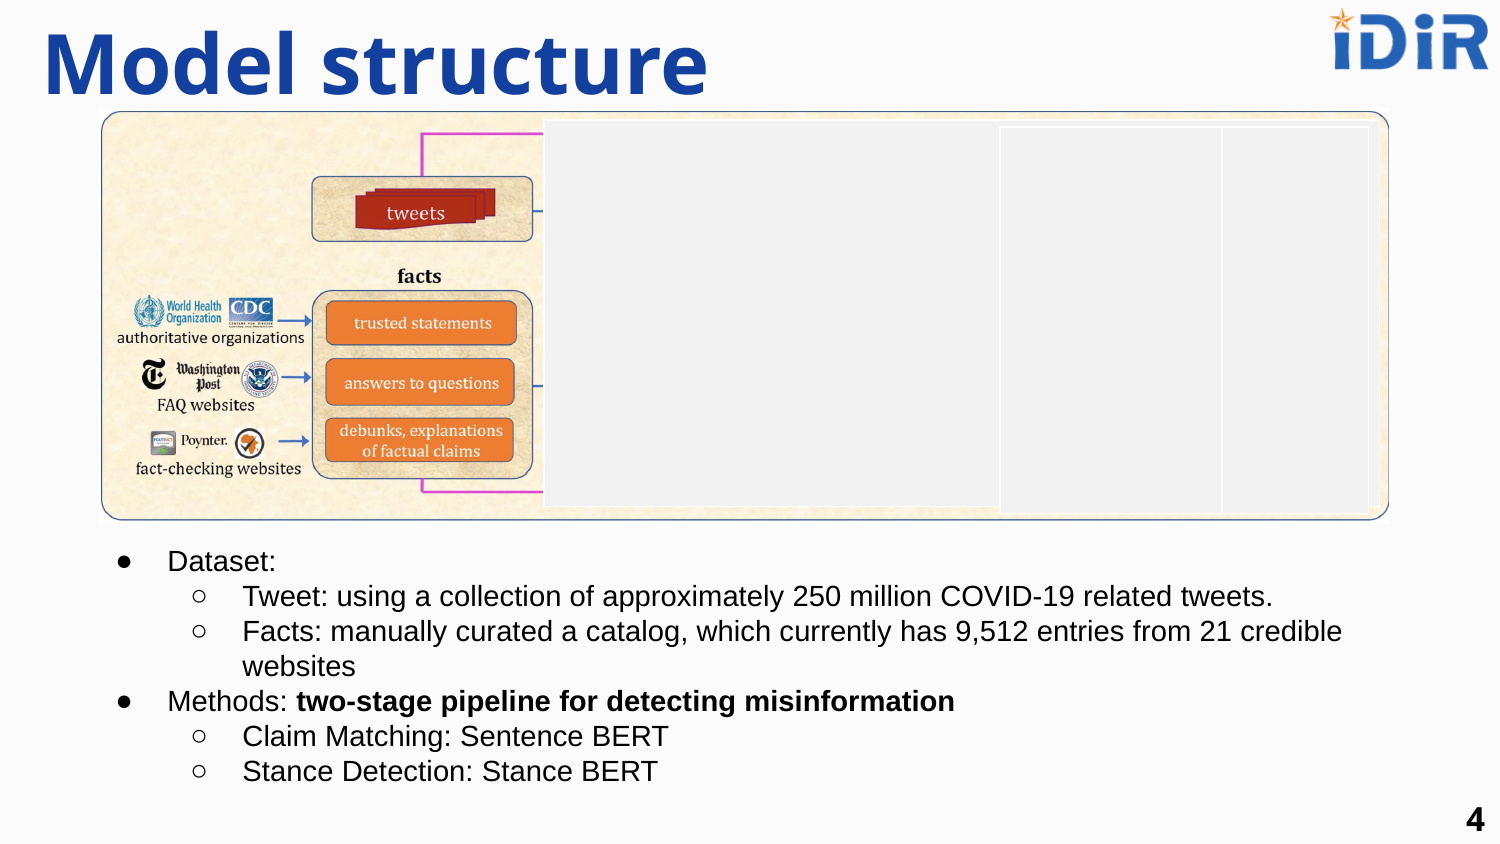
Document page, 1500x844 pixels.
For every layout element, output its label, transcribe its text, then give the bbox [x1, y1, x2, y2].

picture [1328, 6, 1492, 74]
picture [99, 107, 1389, 524]
text_box Dataset: Tweet: using a collection of approximately 250 million COVID-19 related tweets. Facts: manually curated a catalog, which currently has 9,512 entries from 21 credible websites Methods: two-stage pipeline for detecting misinformation Claim Matching: Sentence BERT Stance Detection: Stance BERT [77, 527, 1448, 749]
title Model structure [26, 8, 1328, 128]
slide_number ‹#› [1162, 798, 1500, 844]
